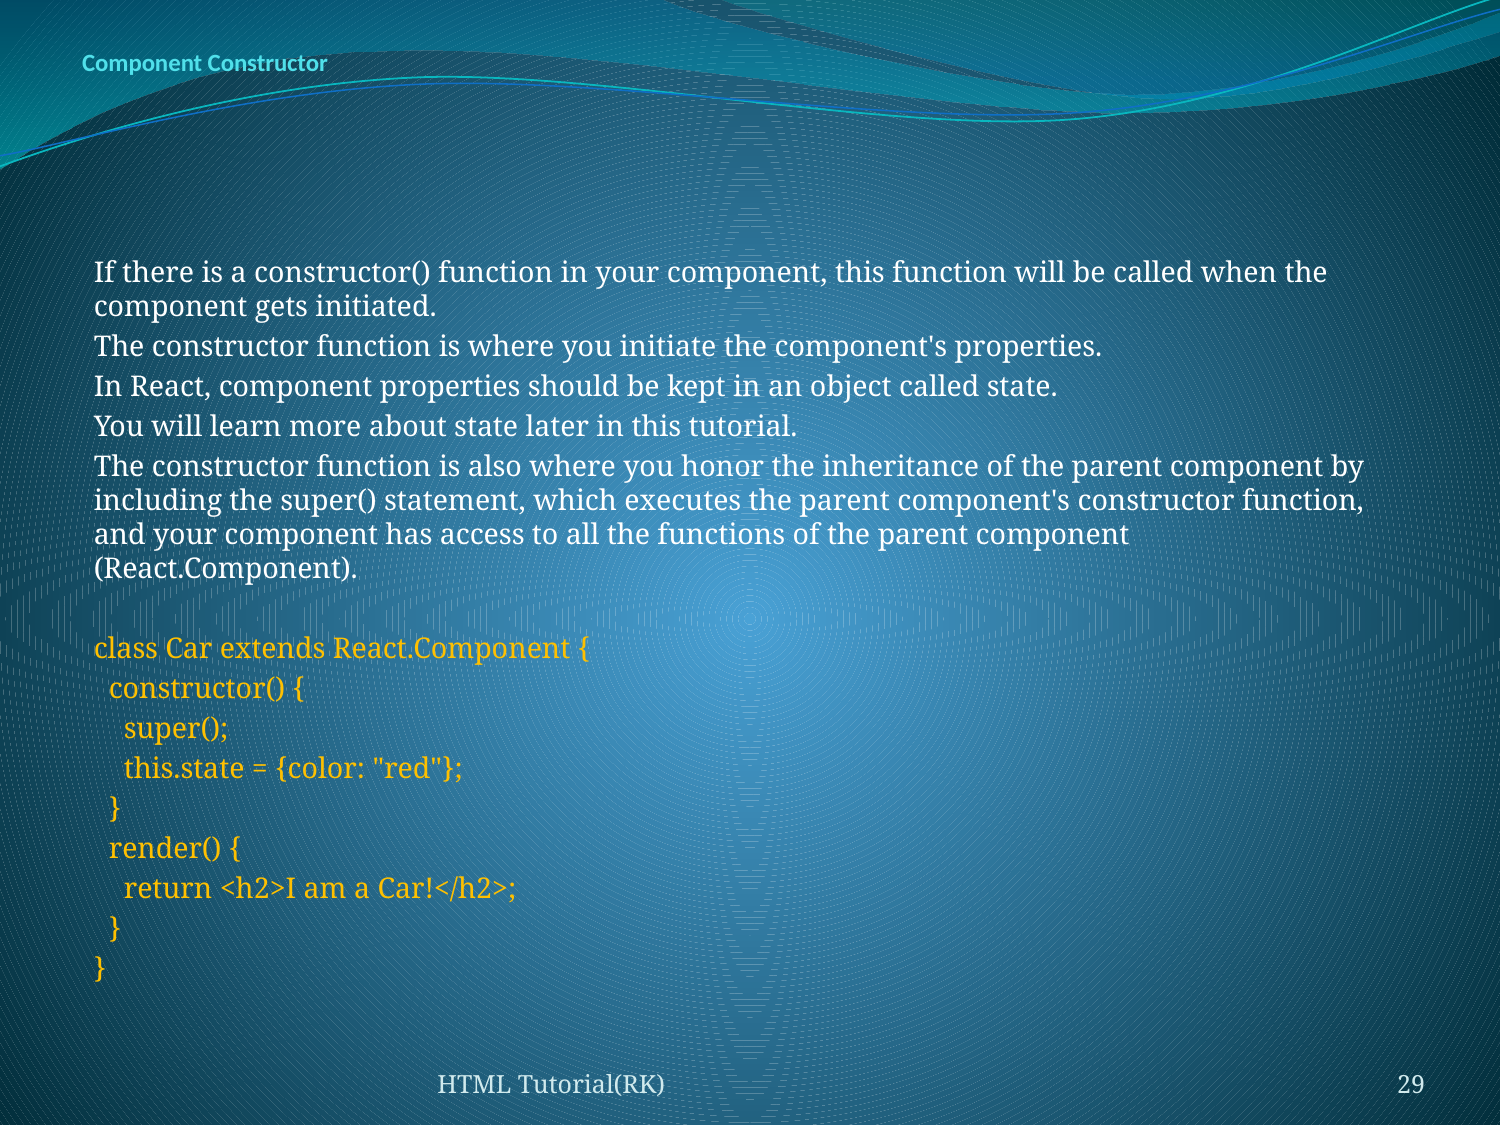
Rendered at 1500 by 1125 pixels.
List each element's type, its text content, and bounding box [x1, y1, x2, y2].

slide_number 29 [1299, 1042, 1425, 1103]
subtitle If there is a constructor() function in your component, this function will be called when the component gets initiated. The constructor function is where you initiate the component's properties. In React, component properties should be kept in an object called state. You will learn more about state later in this tutorial. The constructor function is also where you honor the inheritance of the parent component by including the super() statement, which executes the parent component's constructor function, and your component has access to all the functions of the parent component (React.Component). class Car extends React.Component { constructor() { super(); this.state = {color: "red"}; } render() { return <h2>I am a Car!</h2>; } } [93, 246, 1376, 997]
footer HTML Tutorial(RK) [437, 1042, 988, 1103]
title Component Constructor [82, 46, 1370, 139]
